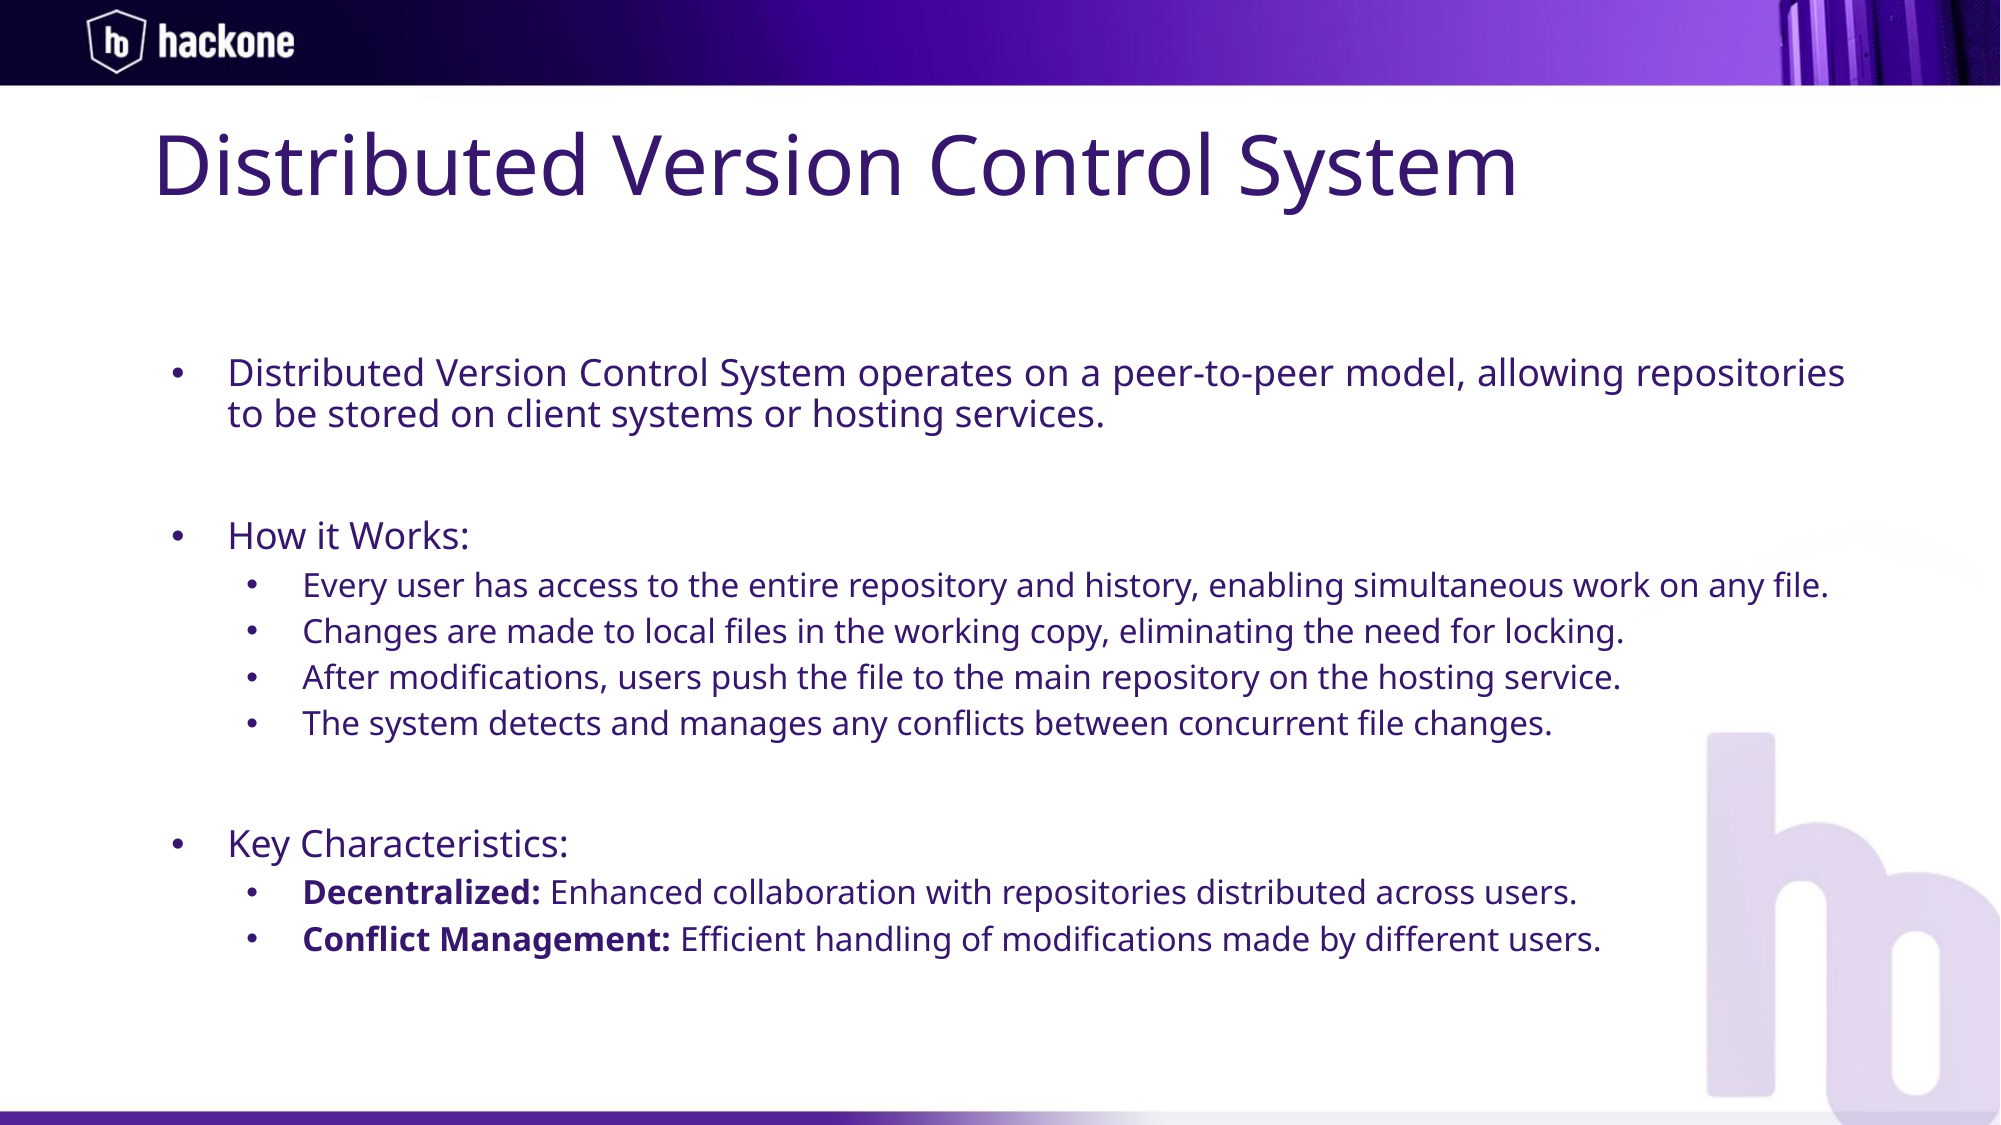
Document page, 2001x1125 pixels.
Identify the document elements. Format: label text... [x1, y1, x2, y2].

title Distributed Version Control System [137, 59, 1863, 278]
picture [0, 0, 2001, 1125]
list Distributed Version Control System operates on a peer-to-peer model, allowing repositories to be stored on client systems or hosting services. How it Works: Every user has access to the entire repository and history, enabling simultaneous work on any file. Changes are made to local files in the working copy, eliminating the need for locking. After modifications, users push the file to the main repository on the hosting service. The system detects and manages any conflicts between concurrent file changes. Key Characteristics: Decentralized: Enhanced collaboration with repositories distributed across users. Conflict Management: Efficient handling of modifications made by different users. [137, 299, 1863, 1014]
